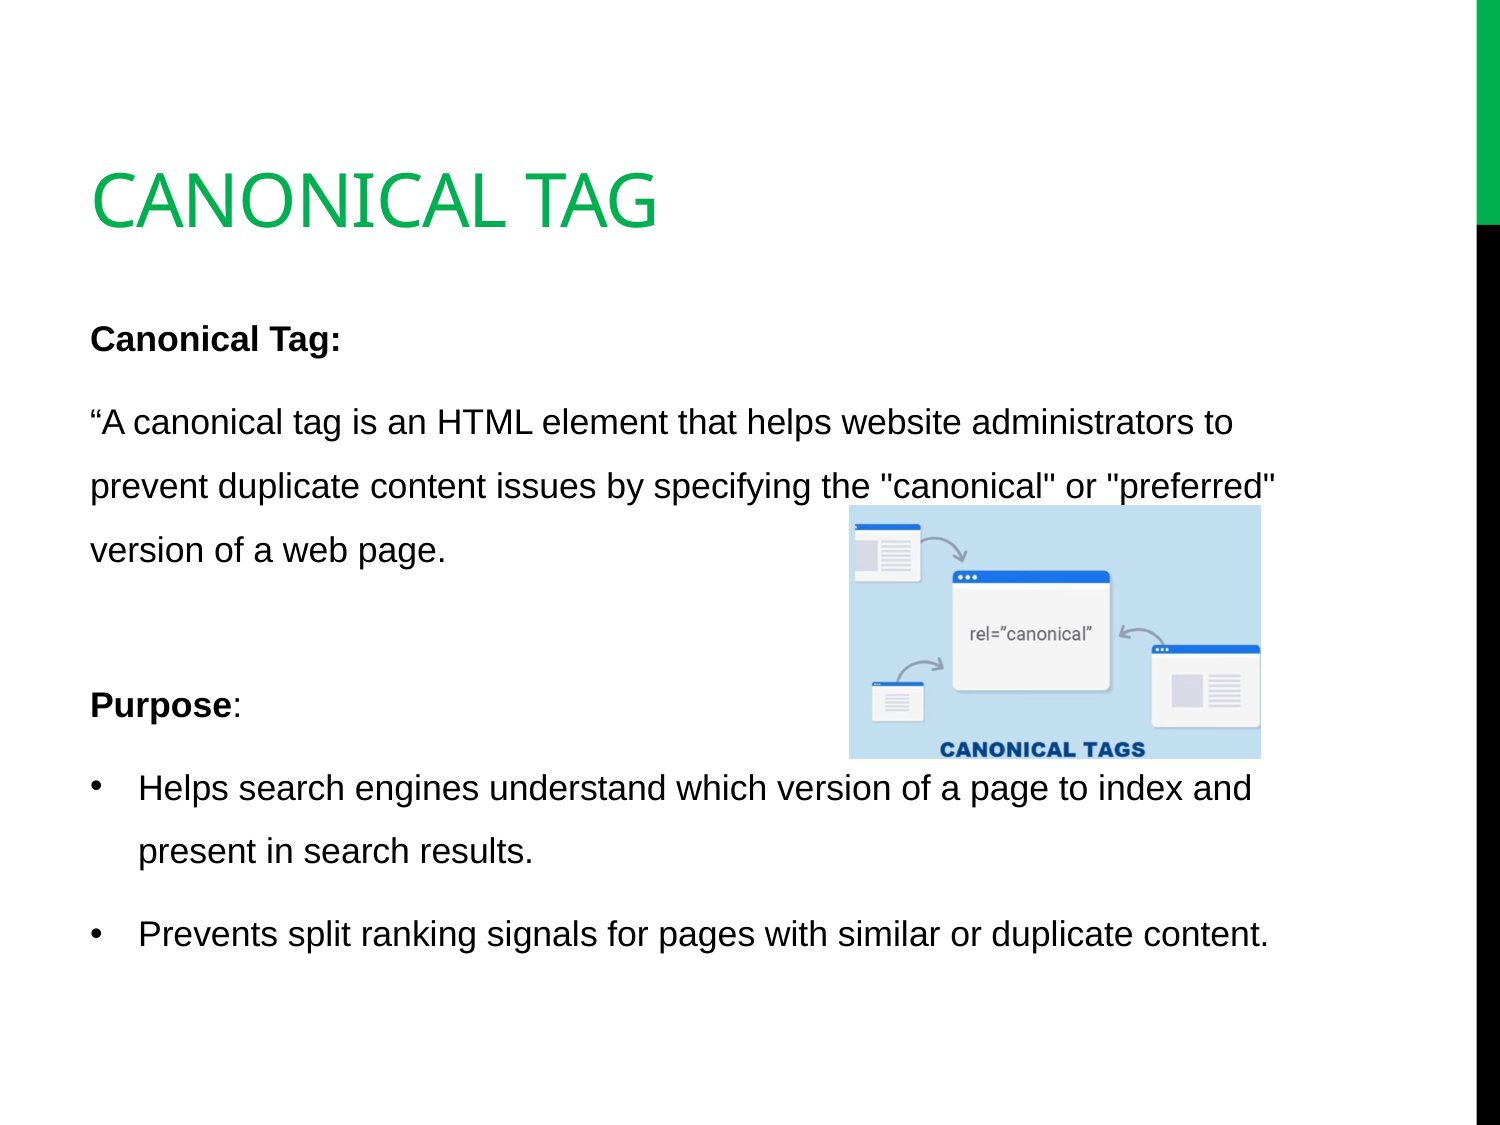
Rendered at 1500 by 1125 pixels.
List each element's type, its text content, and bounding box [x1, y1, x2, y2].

picture [849, 504, 1261, 760]
title Canonical tag [75, 25, 1025, 250]
list Canonical Tag: “A canonical tag is an HTML element that helps website administrators to prevent duplicate content issues by specifying the "canonical" or "preferred" version of a web page. Purpose: Helps search engines understand which version of a page to index and present in search results. Prevents split ranking signals for pages with similar or duplicate content. [75, 287, 1325, 1005]
